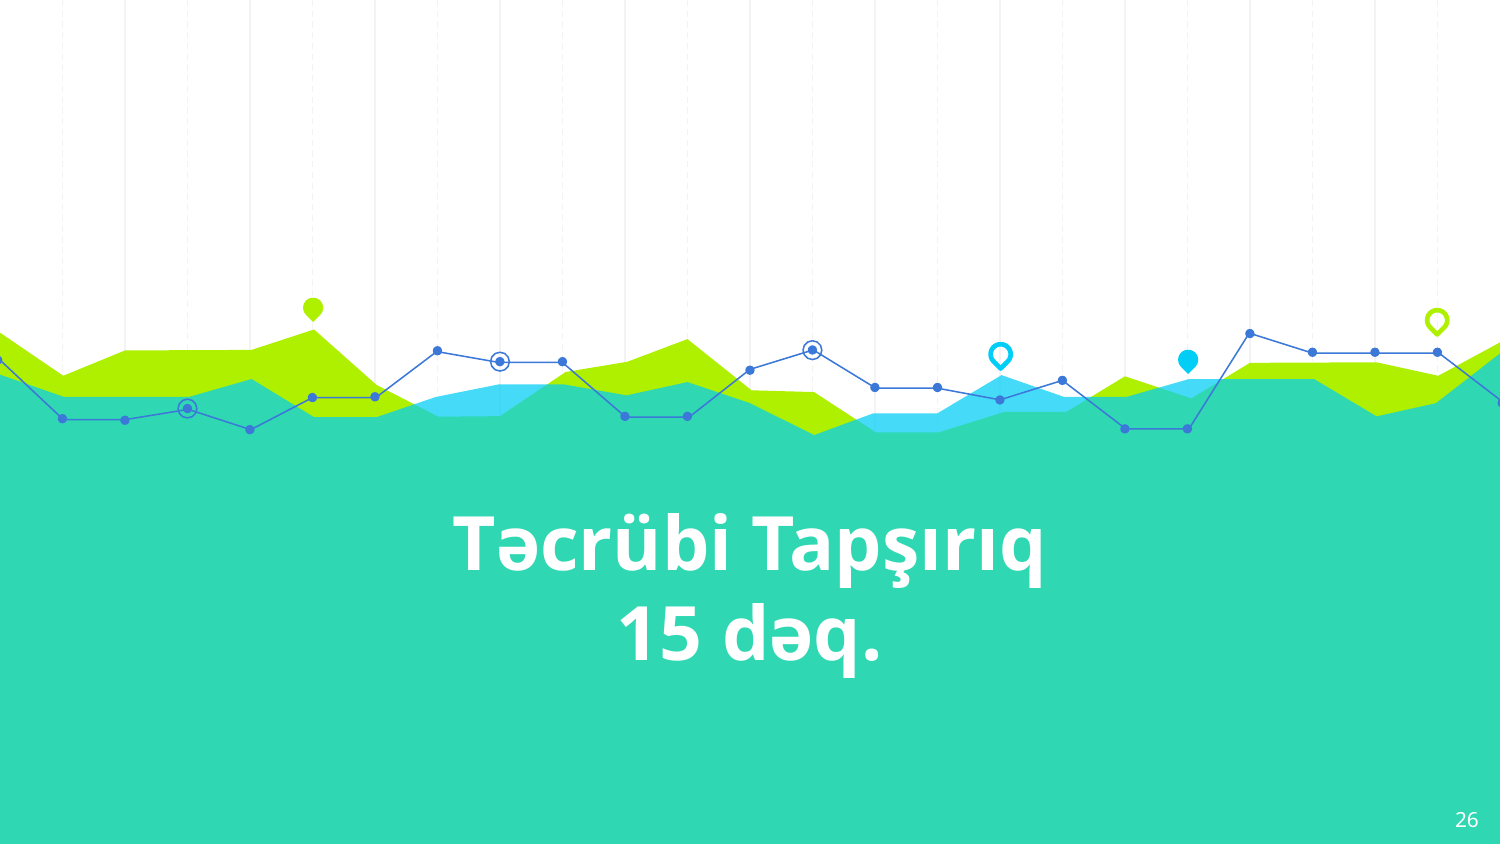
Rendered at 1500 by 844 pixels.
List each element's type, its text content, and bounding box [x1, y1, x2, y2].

slide_number 26 [1403, 791, 1494, 844]
title Təcrübi Tapşırıq 15 dəq. [322, 500, 1178, 691]
